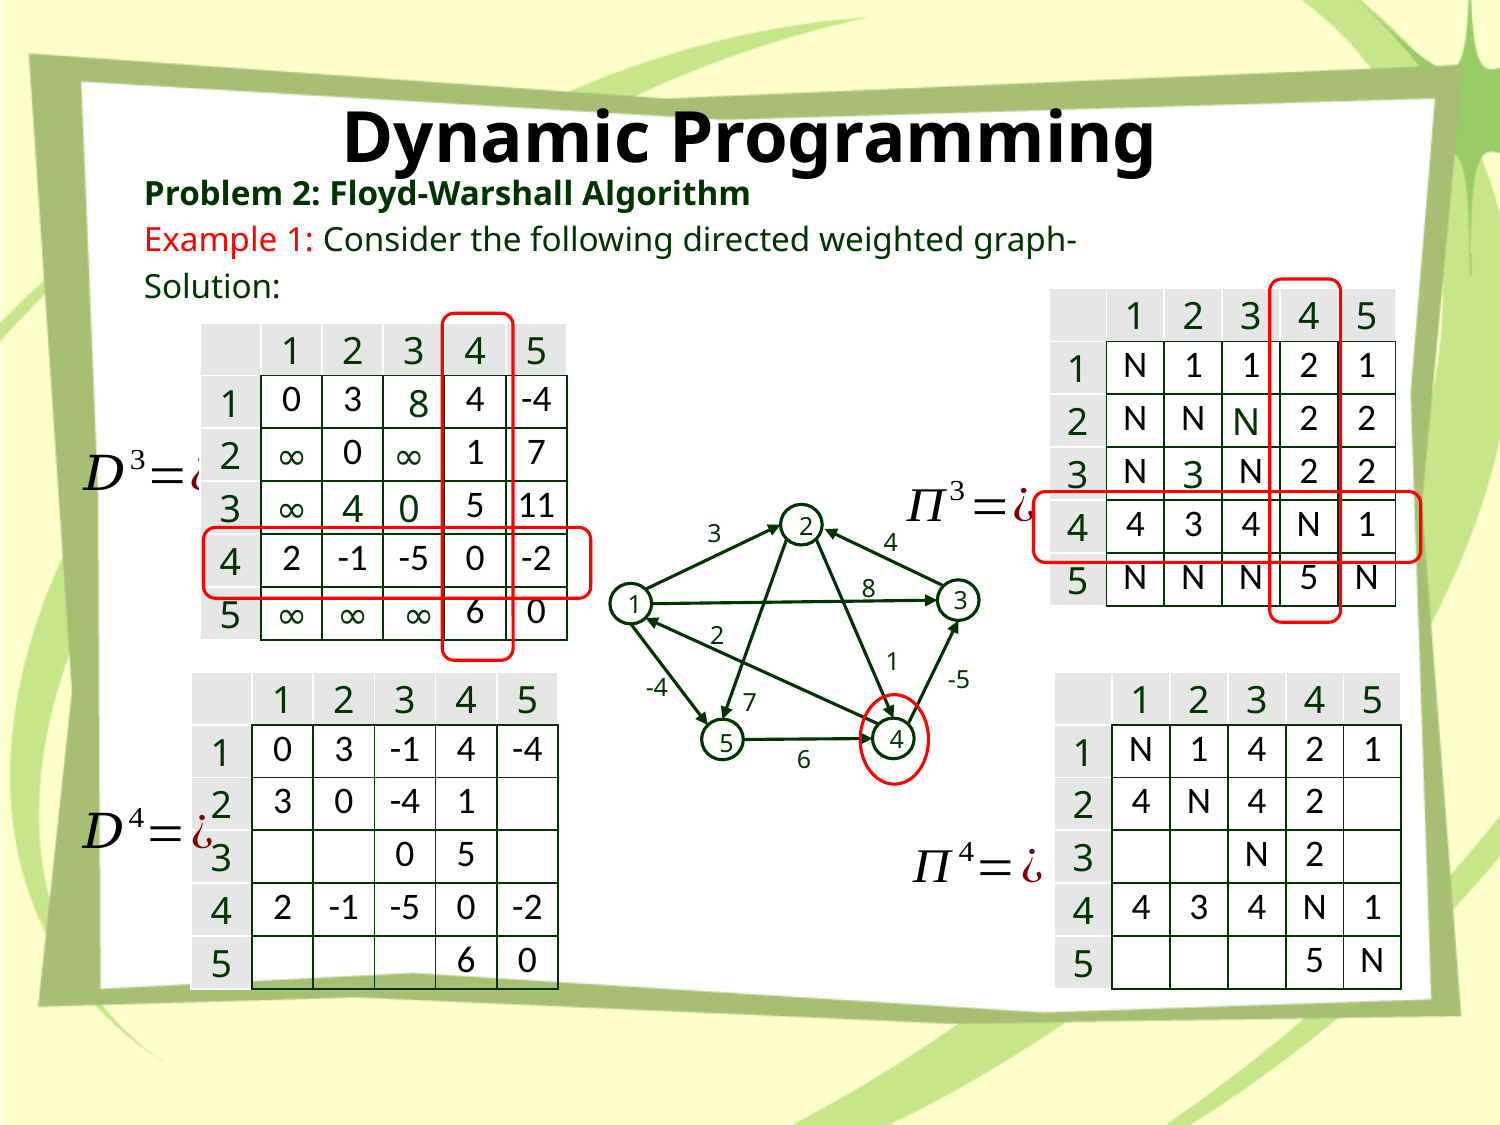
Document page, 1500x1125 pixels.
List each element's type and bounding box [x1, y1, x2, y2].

text_box [202, 312, 592, 662]
table_cell [1055, 778, 1111, 829]
table_cell [1113, 831, 1169, 882]
table_cell [1113, 884, 1169, 935]
table_header [1113, 673, 1169, 724]
table_cell [192, 778, 251, 829]
table_cell [323, 429, 382, 480]
table_cell [375, 726, 435, 777]
table_header [323, 324, 382, 375]
table_cell [314, 726, 374, 777]
table_cell [384, 429, 441, 480]
table_cell [201, 429, 260, 480]
table_header [192, 673, 251, 724]
table_cell [375, 778, 435, 829]
table_cell [1055, 831, 1111, 882]
table_cell [323, 482, 382, 526]
table_cell [1171, 831, 1227, 882]
text_box [609, 502, 995, 786]
table_cell [192, 937, 251, 988]
table_cell [253, 726, 312, 777]
table_cell [1107, 448, 1163, 490]
table_cell [436, 884, 496, 935]
table_cell [1171, 726, 1227, 777]
table_cell [1050, 342, 1106, 393]
table_cell [1229, 778, 1285, 829]
table_header [253, 673, 312, 724]
table_cell [498, 831, 557, 882]
table_cell [1055, 884, 1111, 935]
table_cell [1287, 778, 1343, 829]
table_cell [1344, 726, 1400, 777]
table_cell [515, 376, 566, 427]
table_cell [1050, 448, 1106, 490]
table_cell [1287, 831, 1343, 882]
table_cell [498, 937, 557, 988]
table_cell [201, 588, 260, 639]
table_cell [314, 778, 374, 829]
table_header [1287, 673, 1343, 724]
table_header [201, 324, 260, 375]
table_cell [314, 884, 374, 935]
table_cell [375, 937, 435, 988]
table_cell [1171, 778, 1227, 829]
table_cell [1287, 884, 1343, 935]
table_cell [1055, 937, 1111, 988]
table_cell [1165, 395, 1221, 446]
title [75, 75, 1425, 194]
table_cell [1171, 884, 1227, 935]
table_cell [1287, 726, 1343, 777]
table_cell [1113, 937, 1169, 988]
table_cell [1050, 564, 1106, 605]
table_cell [262, 376, 321, 427]
table_cell [201, 482, 260, 533]
table_cell [1342, 342, 1395, 393]
table_cell [1229, 937, 1285, 988]
table_cell [1344, 884, 1400, 935]
table_cell [436, 937, 496, 988]
table_cell [1165, 564, 1221, 605]
table_cell [498, 884, 557, 935]
table_cell [1171, 937, 1227, 988]
table_header [436, 673, 496, 724]
table_cell [1344, 937, 1400, 988]
table_cell [515, 600, 566, 639]
table_header [1229, 673, 1285, 724]
table_header [262, 324, 321, 375]
picture [0, 0, 1500, 1125]
table_cell [384, 376, 441, 427]
table_header [515, 324, 566, 375]
table_cell [192, 726, 251, 777]
table_cell [1223, 564, 1268, 605]
table_cell [1342, 448, 1395, 490]
table_cell [1165, 342, 1221, 393]
table_header [1171, 673, 1227, 724]
table_cell [1229, 884, 1285, 935]
table_cell [436, 778, 496, 829]
table_cell [262, 600, 321, 639]
table_cell [384, 482, 441, 526]
table_header [498, 673, 557, 724]
table_cell [515, 482, 566, 526]
table_header [1055, 673, 1111, 724]
table_header [1107, 289, 1163, 341]
table_cell [1055, 726, 1111, 777]
table_cell [253, 937, 312, 988]
table_cell [192, 884, 251, 935]
table_cell [262, 482, 321, 526]
table_cell [1344, 778, 1400, 829]
title [591, 185, 596, 194]
table_header [314, 673, 374, 724]
table_cell [498, 726, 557, 777]
table_cell [323, 376, 382, 427]
table_cell [253, 778, 312, 829]
table_cell [1229, 831, 1285, 882]
table_header [375, 673, 435, 724]
table_cell [384, 600, 441, 639]
table_cell [1223, 395, 1268, 446]
table_header [1344, 673, 1400, 724]
table_cell [436, 726, 496, 777]
table_cell [1344, 831, 1400, 882]
table_cell [262, 429, 321, 480]
table_cell [1107, 395, 1163, 446]
table_cell [1223, 342, 1268, 393]
table_cell [1113, 726, 1169, 777]
table_cell [1223, 448, 1268, 490]
table_cell [1113, 778, 1169, 829]
table_cell [192, 831, 251, 882]
table_cell [323, 600, 382, 639]
table_cell [314, 937, 374, 988]
table_cell [1287, 937, 1343, 988]
table_cell [1165, 448, 1221, 490]
table_cell [436, 831, 496, 882]
table_header [1342, 289, 1395, 341]
table_cell [1107, 342, 1163, 393]
table_cell [1050, 395, 1106, 446]
table_cell [1107, 564, 1163, 605]
table_cell [1342, 564, 1395, 605]
table_header [1165, 289, 1221, 341]
table_cell [515, 429, 566, 480]
table_cell [253, 831, 312, 882]
title [151, 185, 157, 192]
table_cell [1229, 726, 1285, 777]
table_cell [1342, 395, 1395, 446]
table_header [1050, 289, 1106, 341]
table_cell [498, 778, 557, 829]
text_box [1032, 277, 1422, 624]
table_cell [201, 376, 260, 427]
table_cell [253, 884, 312, 935]
table_header [1223, 289, 1268, 341]
table_cell [375, 831, 435, 882]
table_header [384, 324, 441, 375]
table_cell [314, 831, 374, 882]
table_cell [375, 884, 435, 935]
table_cell [192, 831, 197, 839]
